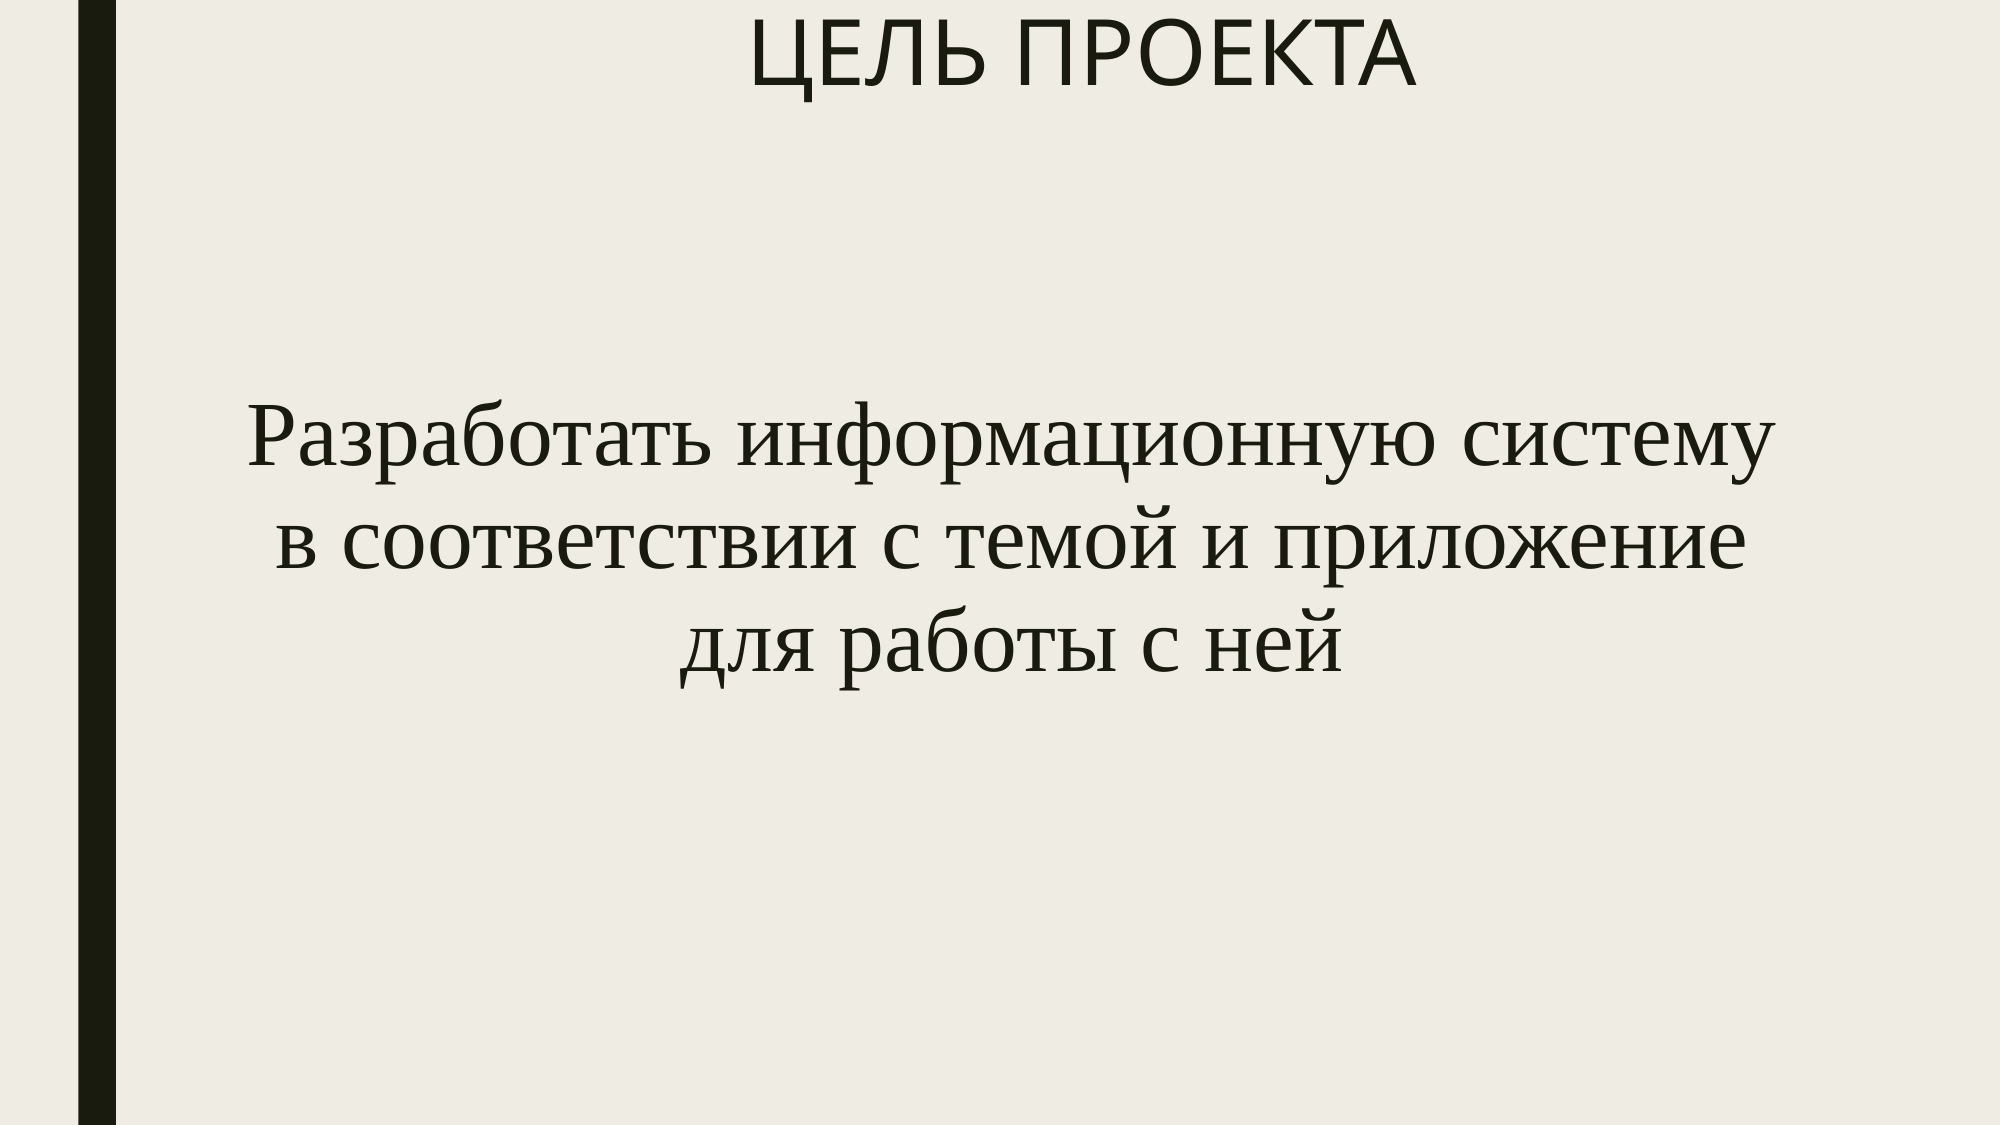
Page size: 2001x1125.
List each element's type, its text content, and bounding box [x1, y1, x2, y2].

title ЦЕЛЬ ПРОЕКТА [731, 0, 2000, 244]
list Разработать информационную систему в соответствии с темой и приложение для работы с ней [225, 375, 1800, 963]
